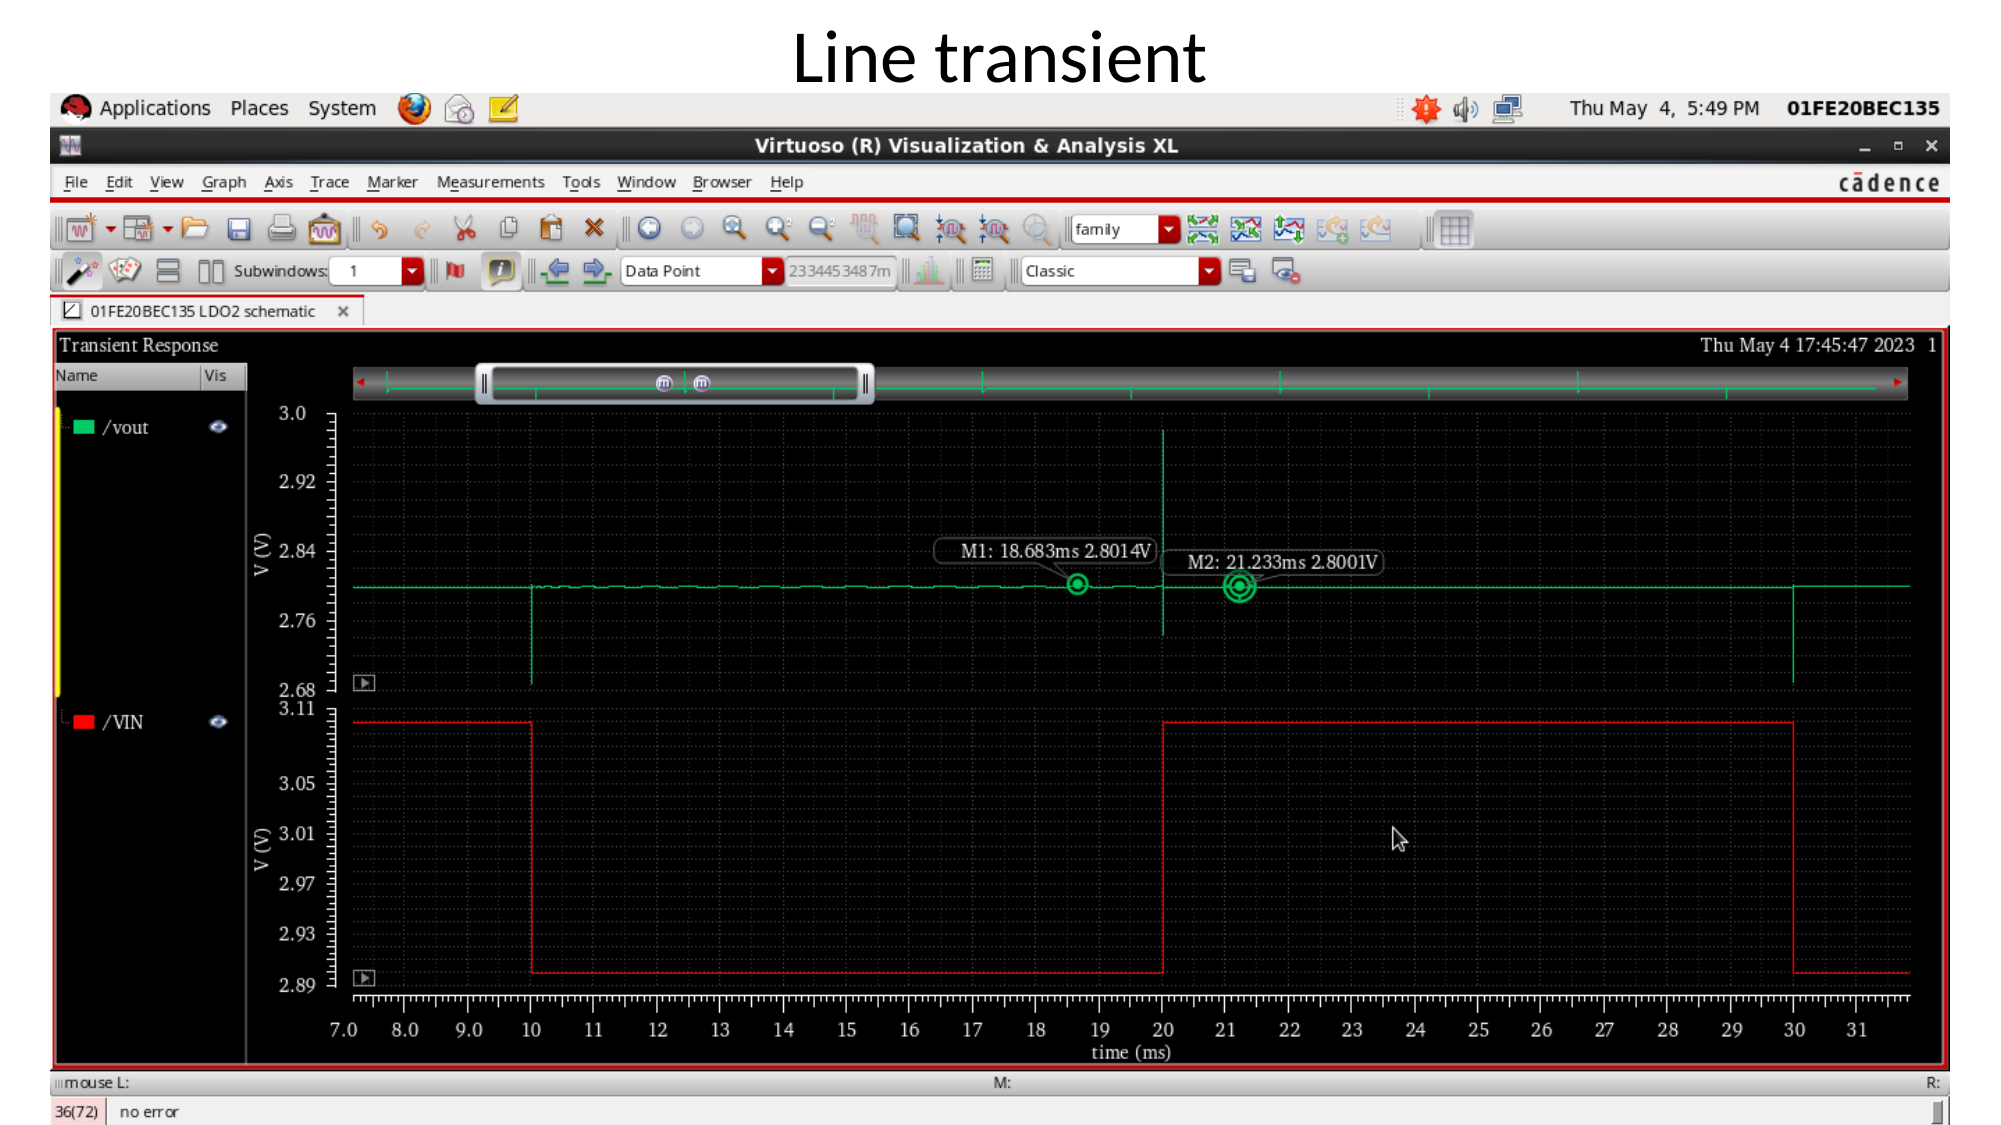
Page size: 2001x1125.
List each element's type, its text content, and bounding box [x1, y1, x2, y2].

text_box Line transient [777, 0, 1223, 93]
picture [50, 93, 1950, 1125]
